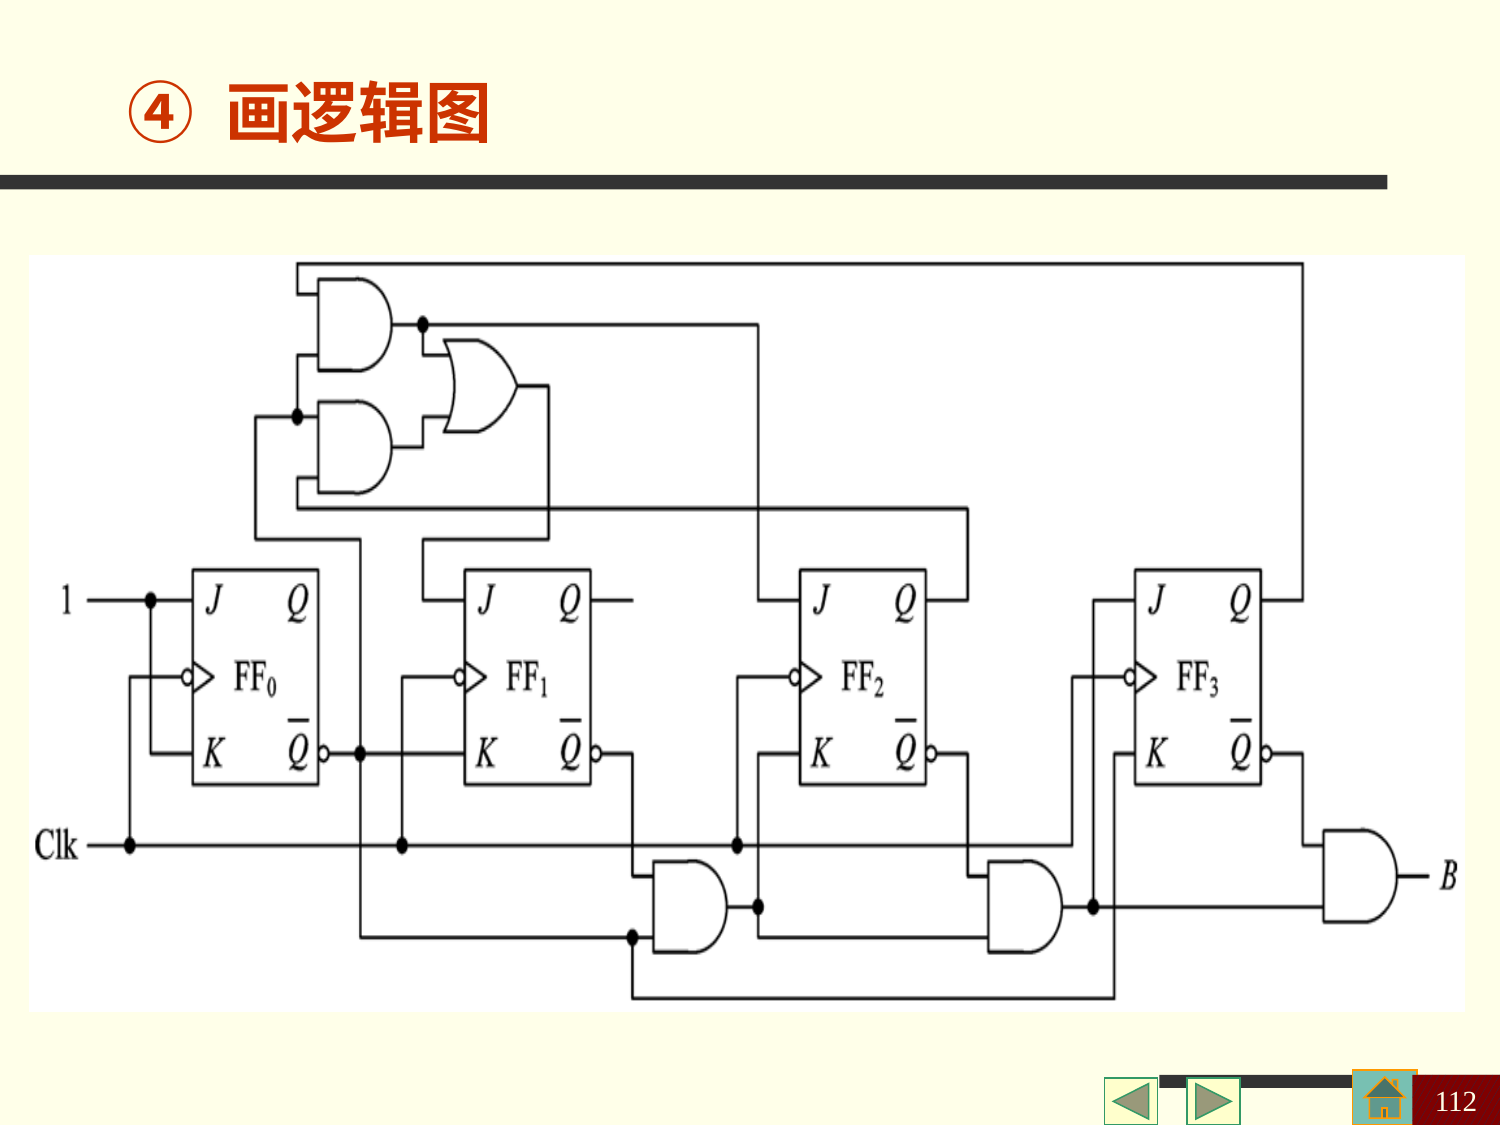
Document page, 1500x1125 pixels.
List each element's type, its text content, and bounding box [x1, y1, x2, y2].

picture [29, 255, 1465, 1012]
text_box 112 [1412, 1074, 1500, 1125]
title ④ 画逻辑图 [112, 54, 1338, 159]
